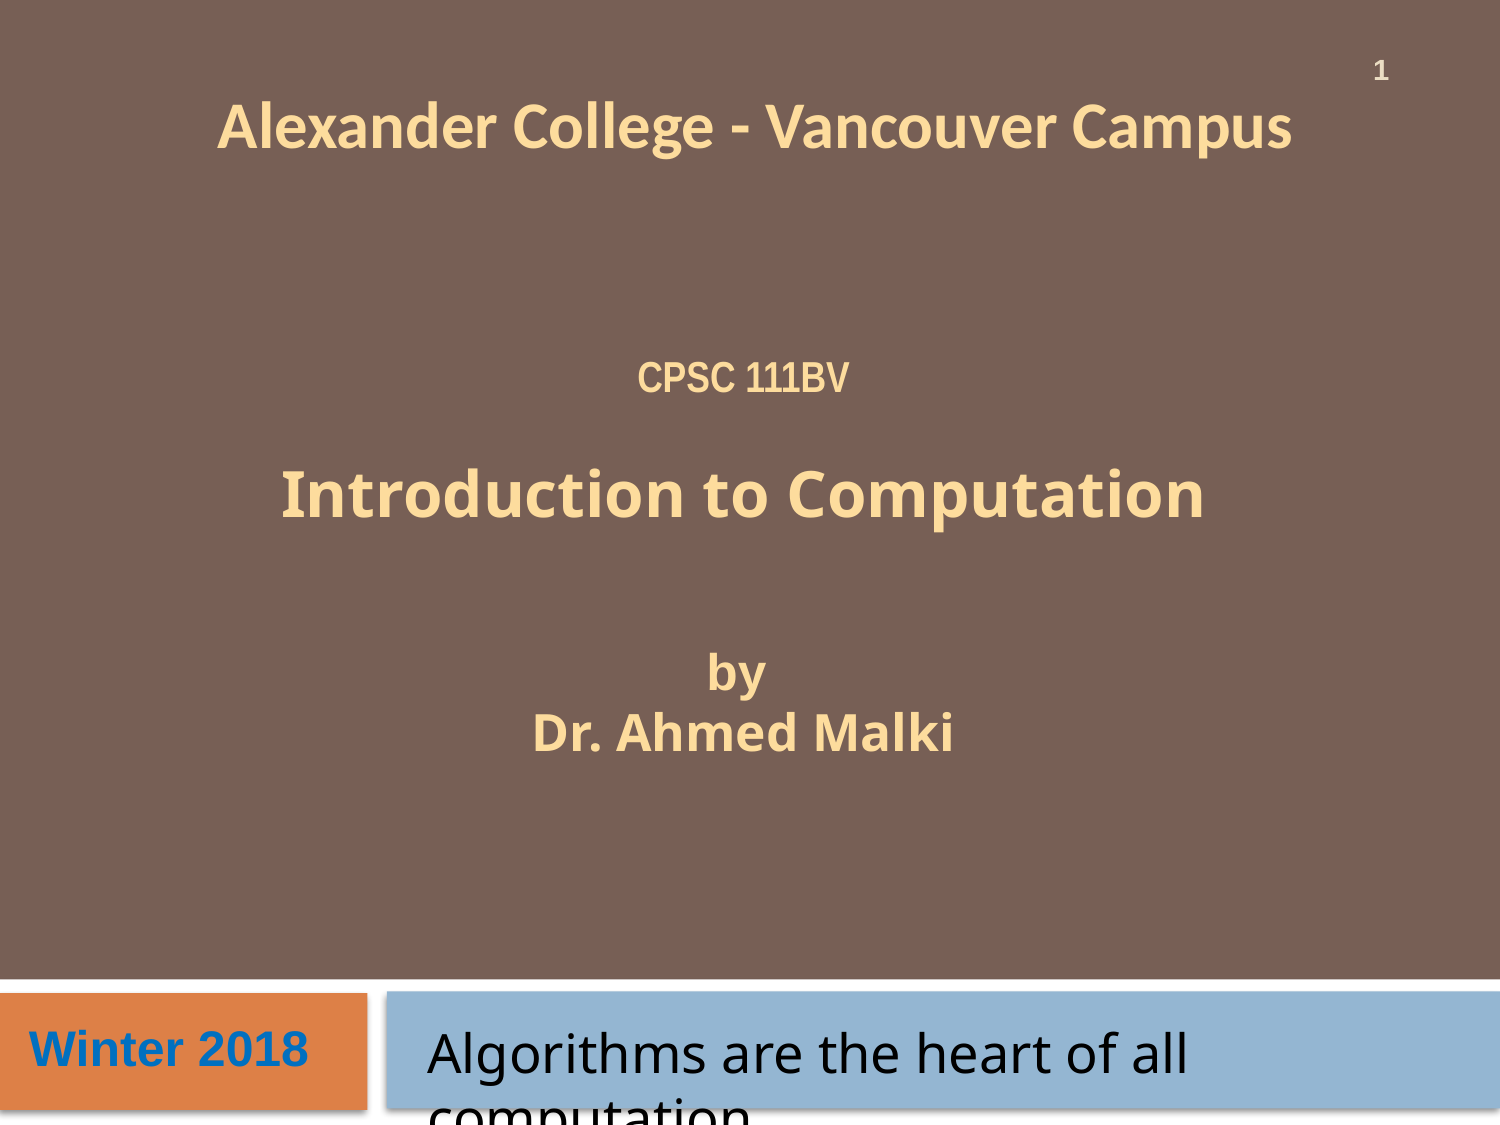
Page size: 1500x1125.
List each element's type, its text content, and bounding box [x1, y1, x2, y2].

subtitle CPSC 111BV Introduction to Computation by Dr. Ahmed Malki [50, 287, 1438, 835]
text_box Winter 2018 [14, 1008, 325, 1084]
slide_number 1 [1312, 37, 1450, 100]
text_box Algorithms are the heart of all computation [412, 1012, 1475, 1125]
text_box Alexander College - Vancouver Campus [62, 74, 1450, 170]
